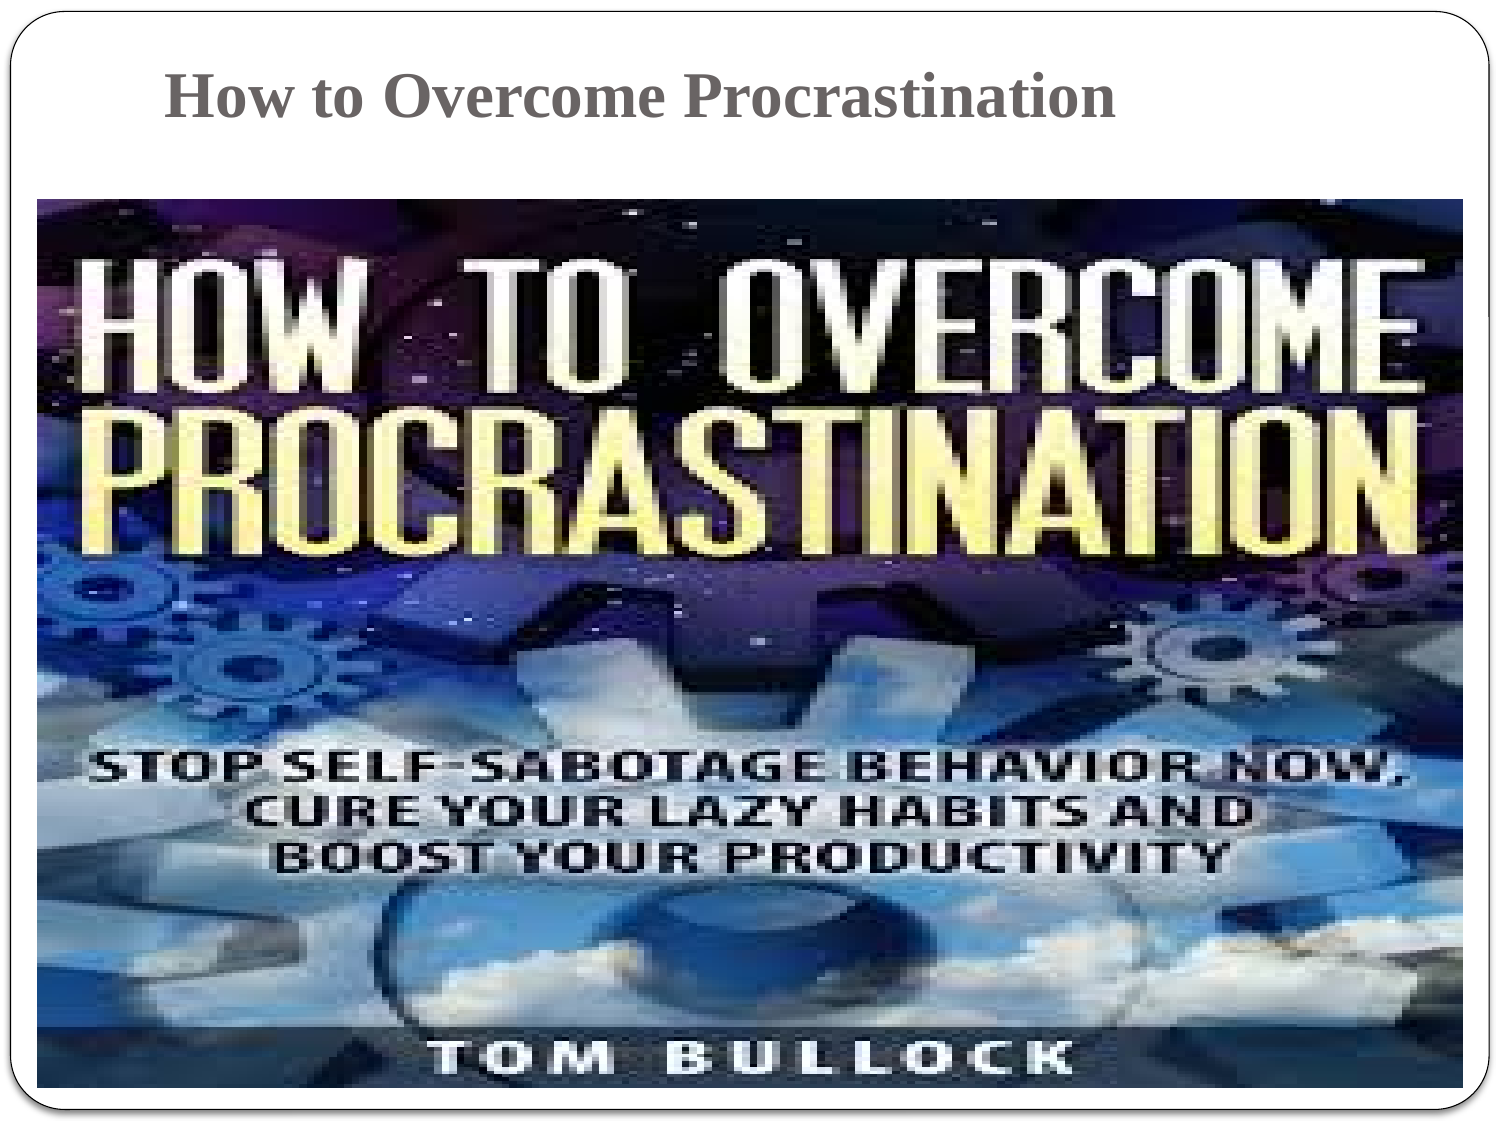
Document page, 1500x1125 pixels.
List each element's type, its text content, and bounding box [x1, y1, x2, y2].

title How to Overcome Procrastination [150, 45, 1425, 199]
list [37, 199, 1463, 1088]
